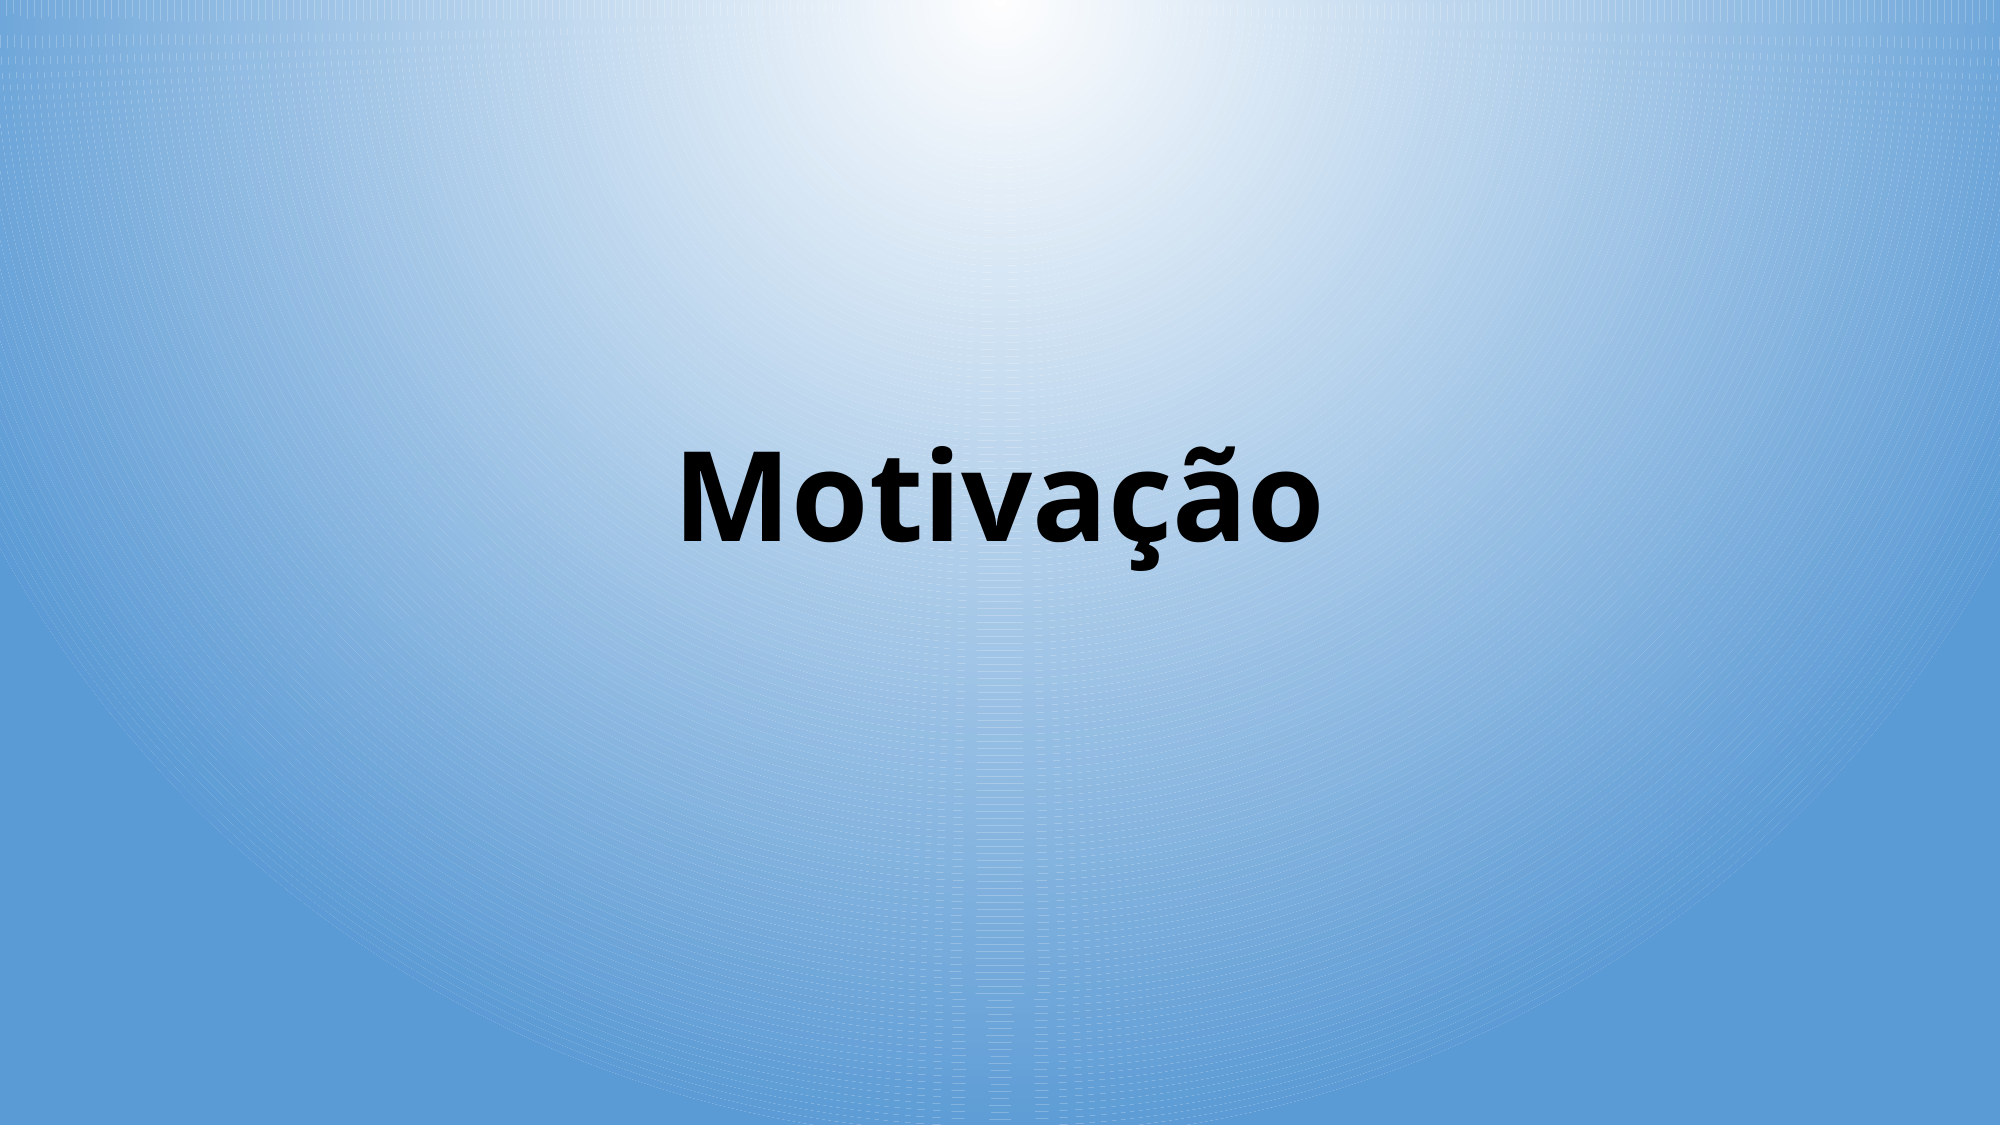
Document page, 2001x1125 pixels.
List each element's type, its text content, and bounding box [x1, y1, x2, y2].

title Motivação [249, 184, 1750, 576]
